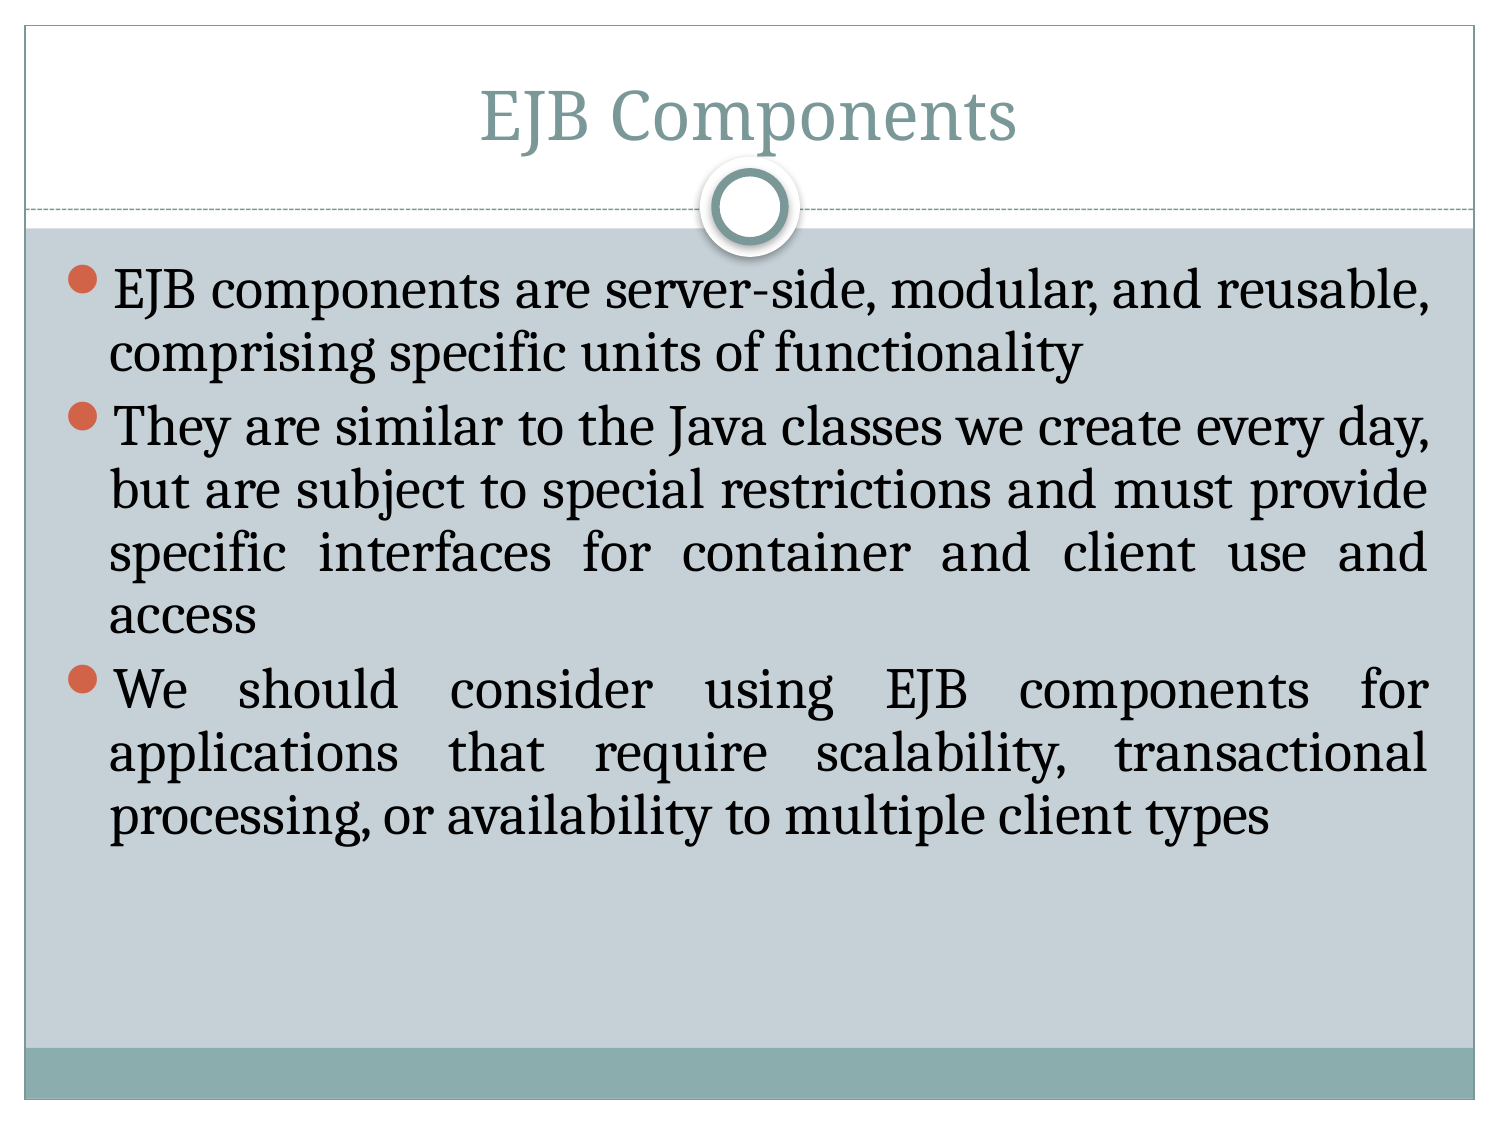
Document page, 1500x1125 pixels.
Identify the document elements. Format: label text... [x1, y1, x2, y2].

title EJB Components [49, 37, 1450, 162]
list EJB components are server-side, modular, and reusable, comprising specific units of functionality They are similar to the Java classes we create every day, but are subject to special restrictions and must provide specific interfaces for container and client use and access We should consider using EJB components for applications that require scalability, transactional processing, or availability to multiple client types [49, 250, 1445, 1001]
